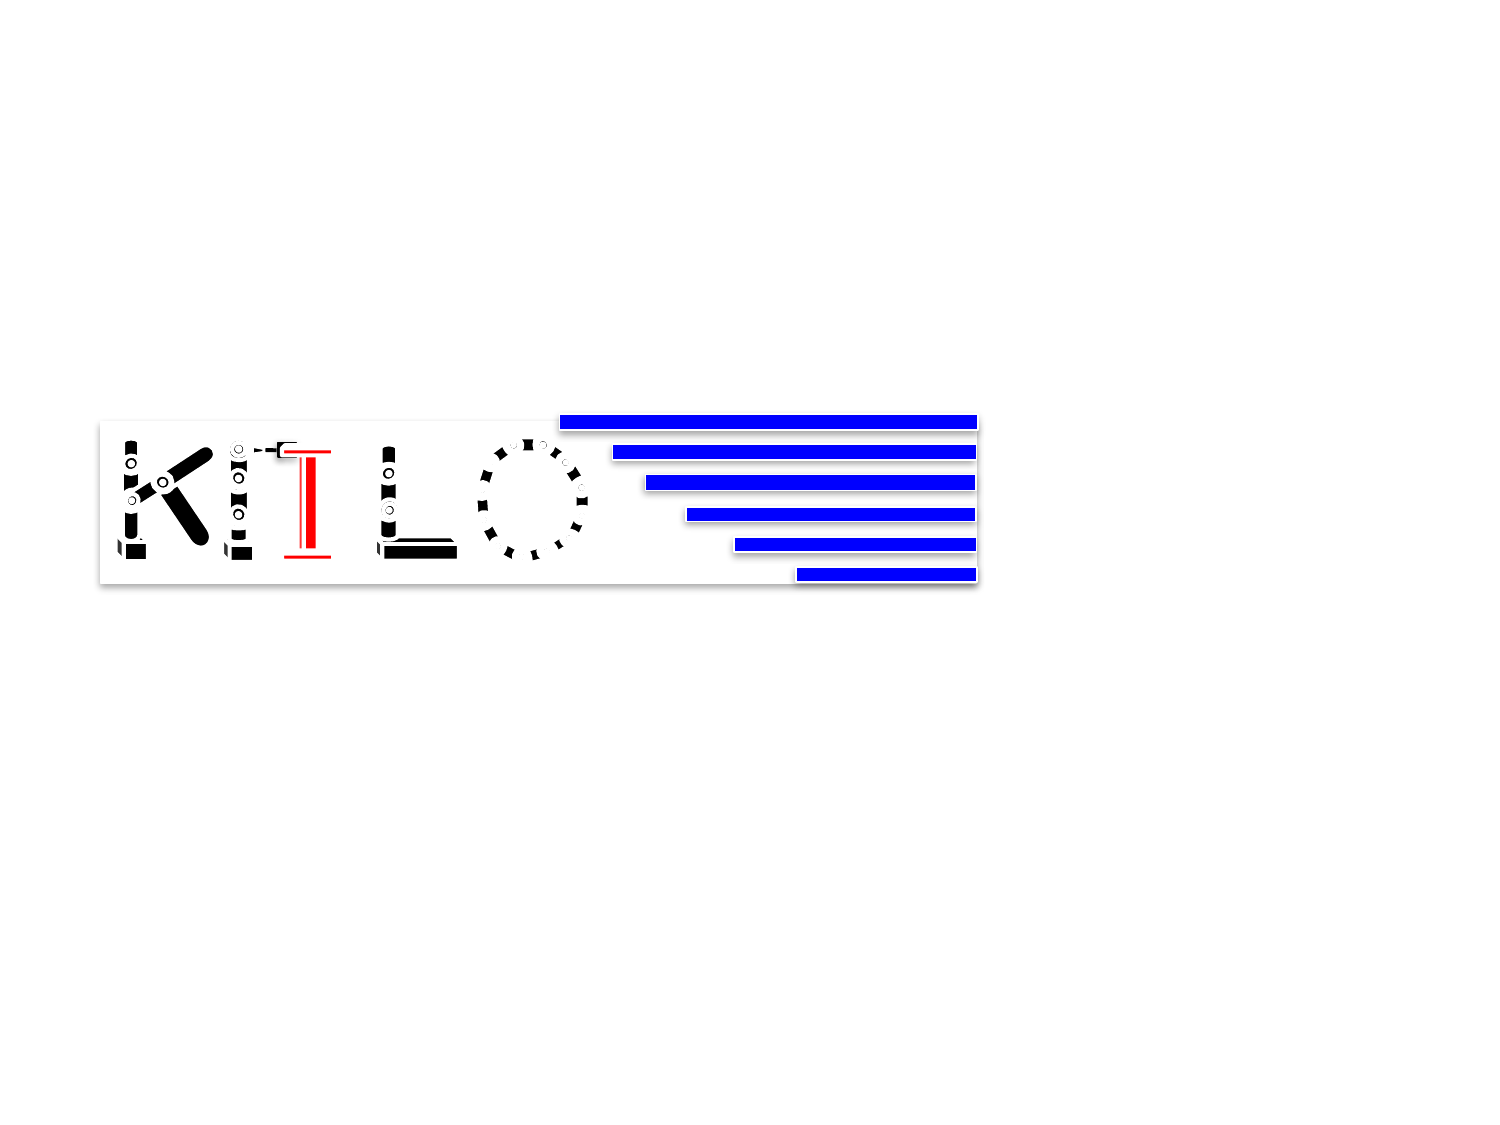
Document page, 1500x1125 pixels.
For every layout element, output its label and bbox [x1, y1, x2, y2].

text_box [100, 413, 979, 584]
